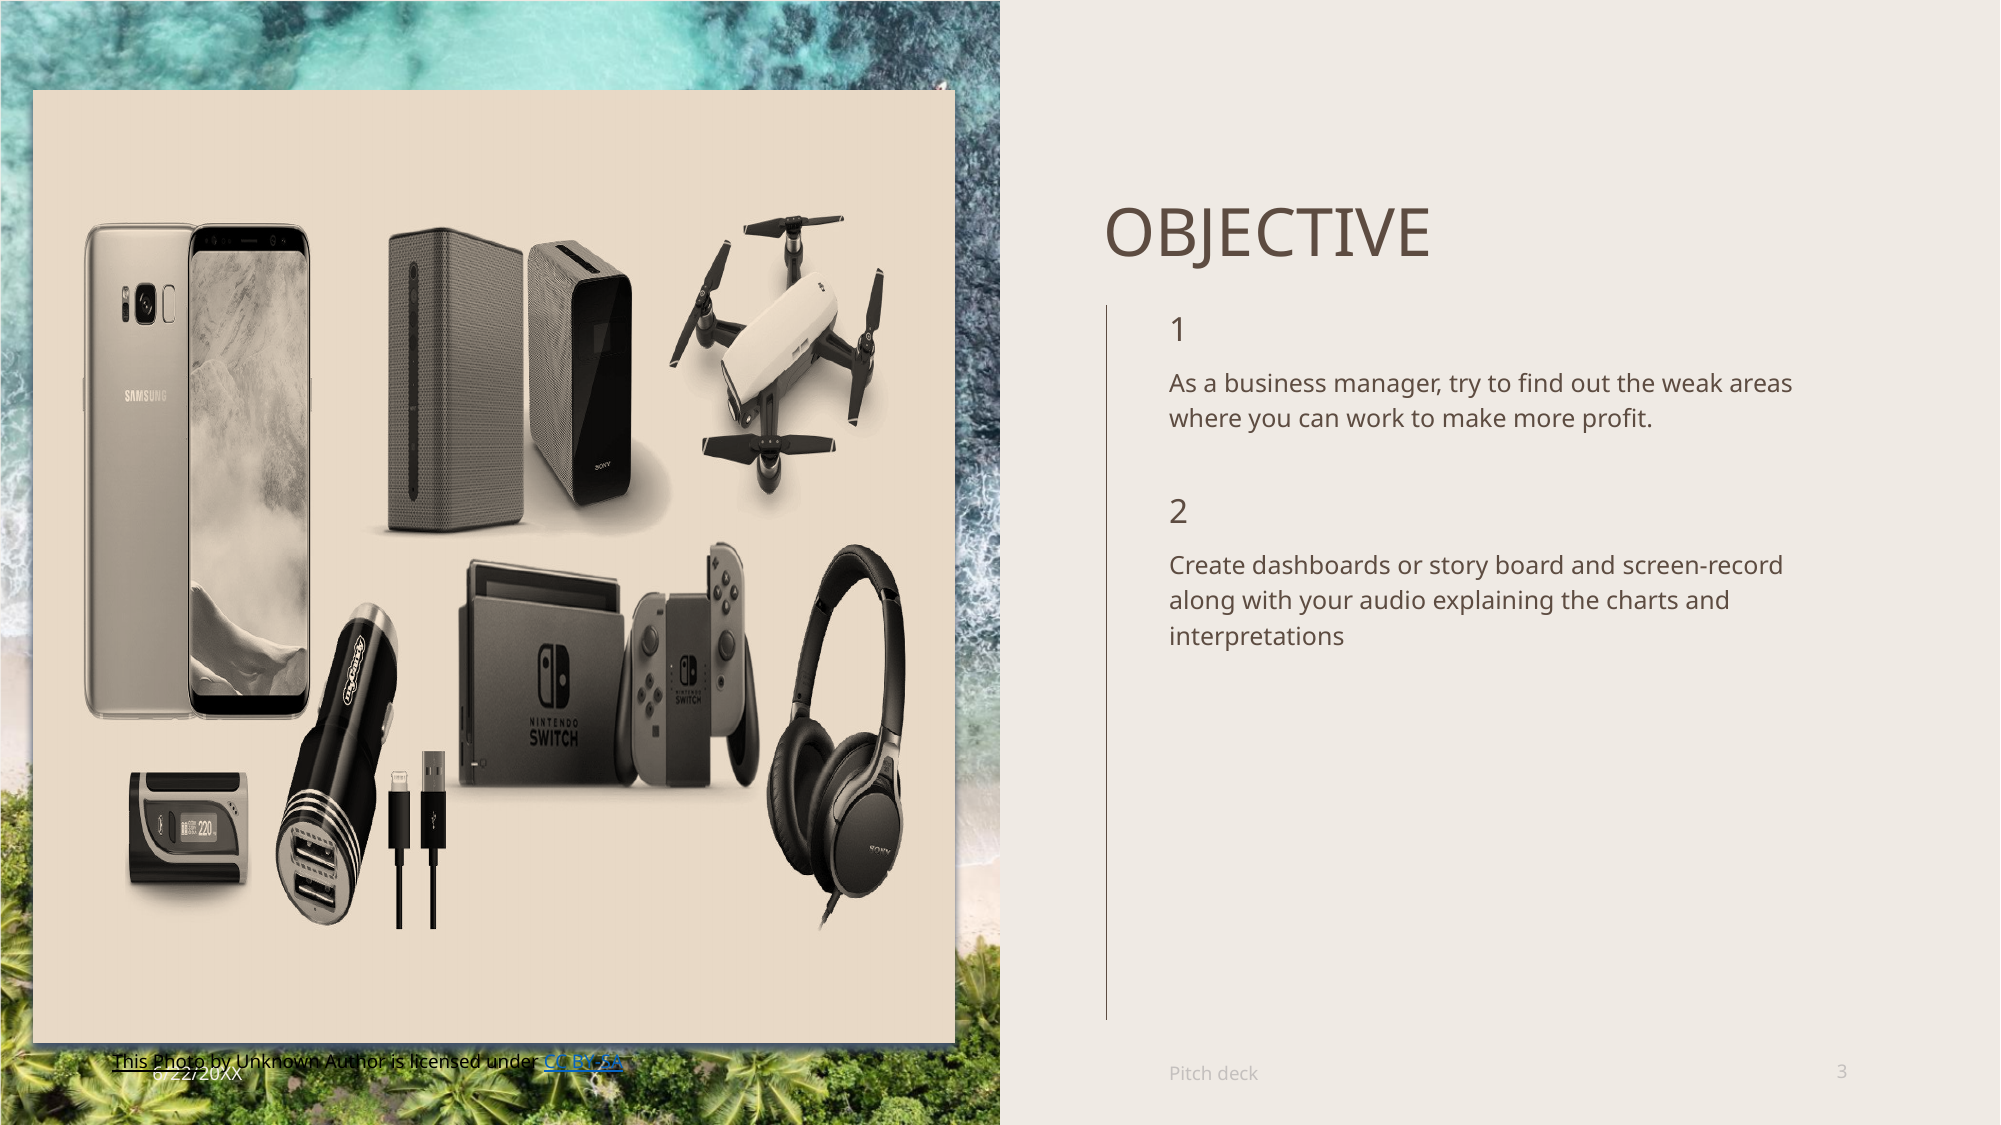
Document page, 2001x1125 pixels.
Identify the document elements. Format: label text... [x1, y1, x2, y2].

list Create dashboards or story board and screen-record along with your audio explaining the charts and interpretations [1154, 536, 1860, 656]
slide_number 3 [1646, 1042, 1863, 1103]
list 2 [1154, 487, 1860, 536]
text_box This Photo by Unknown Author is licensed under CC BY-SA [97, 1043, 912, 1083]
list As a business manager, try to find out the weak areas where you can work to make more profit. [1154, 354, 1860, 474]
list 1 [1154, 305, 1860, 354]
footer Pitch deck [1154, 1042, 1609, 1103]
picture [1, 2, 999, 1124]
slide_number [137, 1083, 588, 1103]
title OBJECTIVE [1103, 77, 1859, 279]
